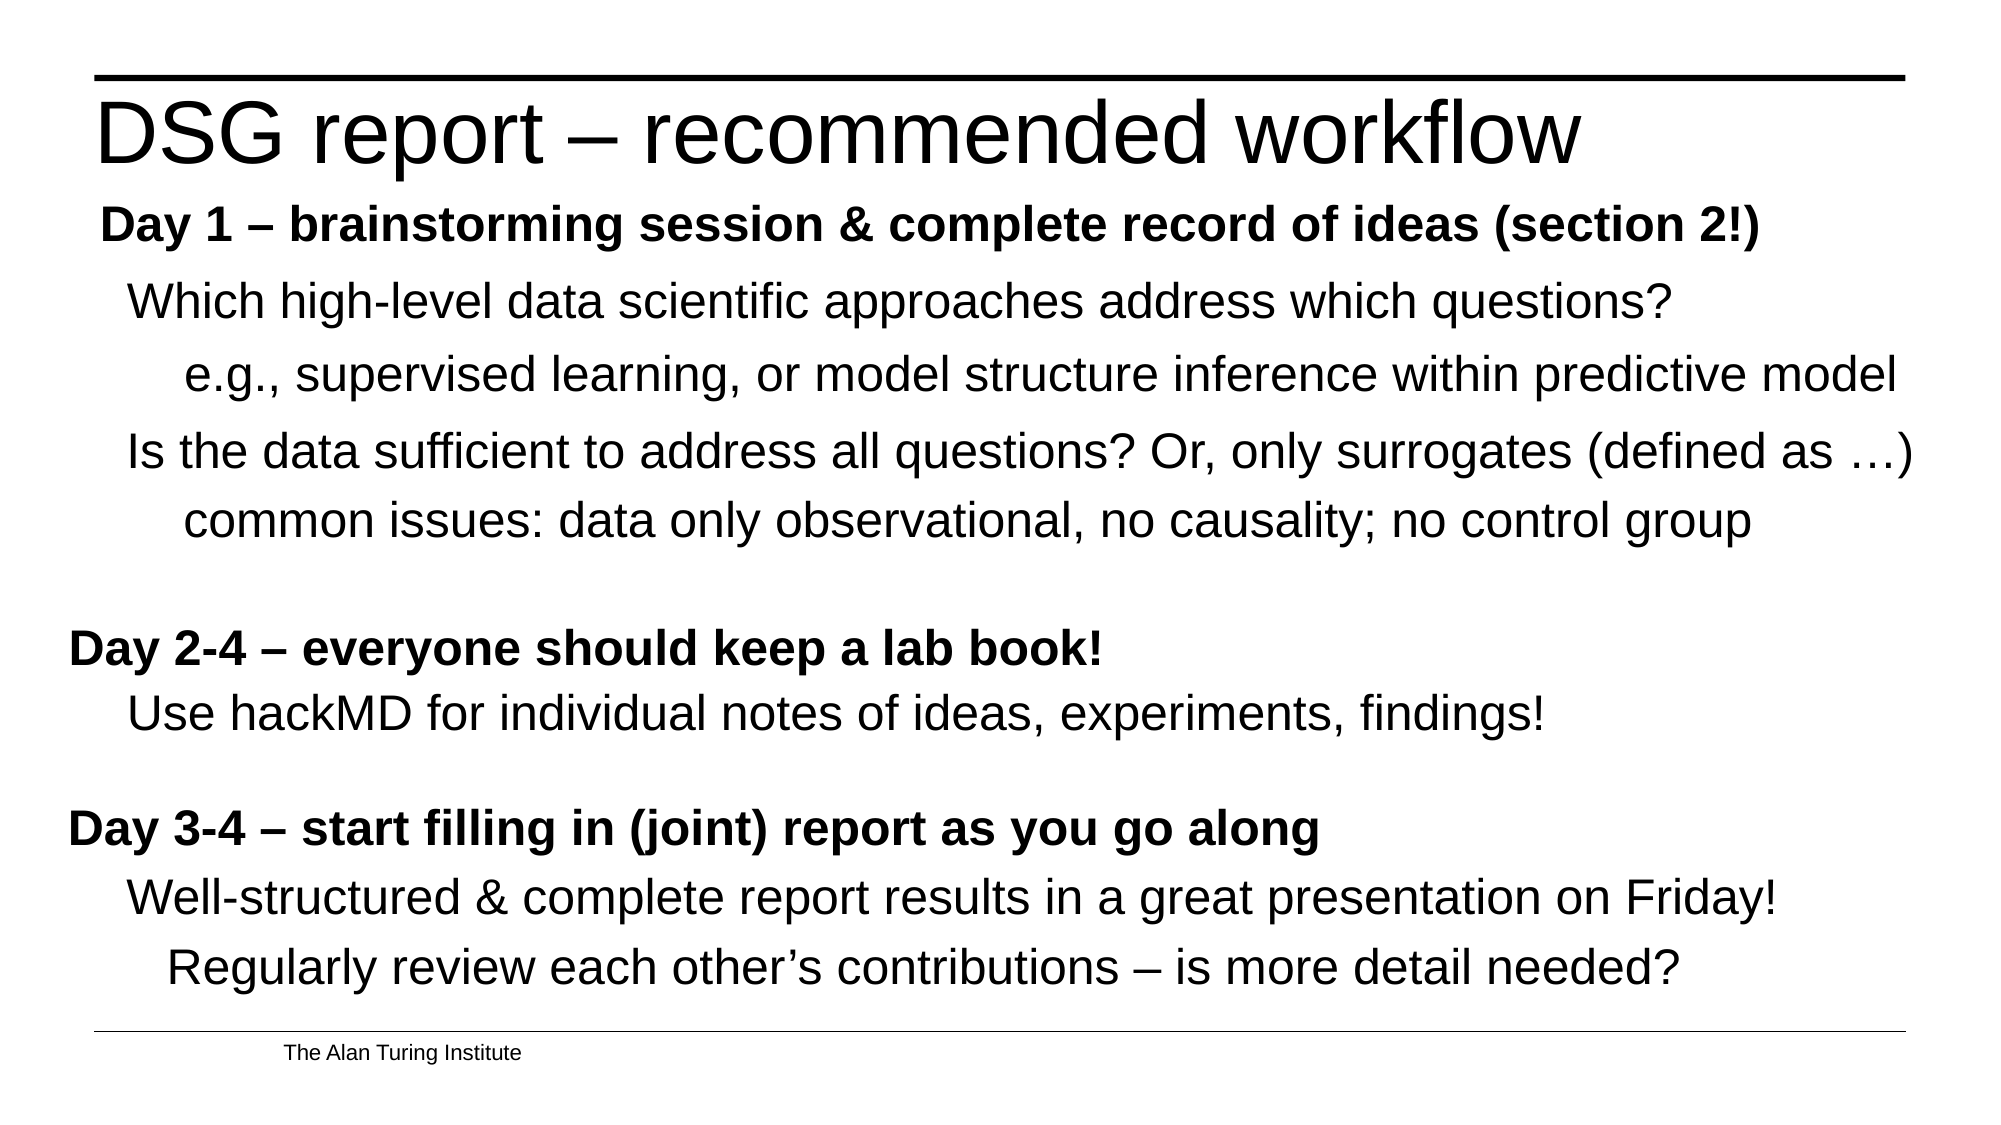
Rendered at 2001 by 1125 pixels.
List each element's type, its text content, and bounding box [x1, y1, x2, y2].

text_box common issues: data only observational, no causality; no control group [168, 480, 1860, 555]
title DSG report – recommended workflow [94, 74, 1906, 209]
text_box Use hackMD for individual notes of ideas, experiments, findings! [112, 673, 1947, 749]
text_box e.g., supervised learning, or model structure inference within predictive model [169, 334, 1950, 410]
text_box Well-structured & complete report results in a great presentation on Friday! [111, 856, 1946, 932]
text_box Regularly review each other’s contributions – is more detail needed? [151, 927, 1889, 1003]
text_box Day 2-4 – everyone should keep a lab book! [53, 607, 1830, 683]
text_box Day 1 – brainstorming session & complete record of ideas (section 2!) [84, 183, 1861, 259]
text_box Is the data sufficient to address all questions? Or, only surrogates (defined as …) [111, 411, 1972, 486]
text_box Which high-level data scientific approaches address which questions? [112, 261, 1830, 337]
text_box Day 3-4 – start filling in (joint) report as you go along [53, 787, 1829, 863]
